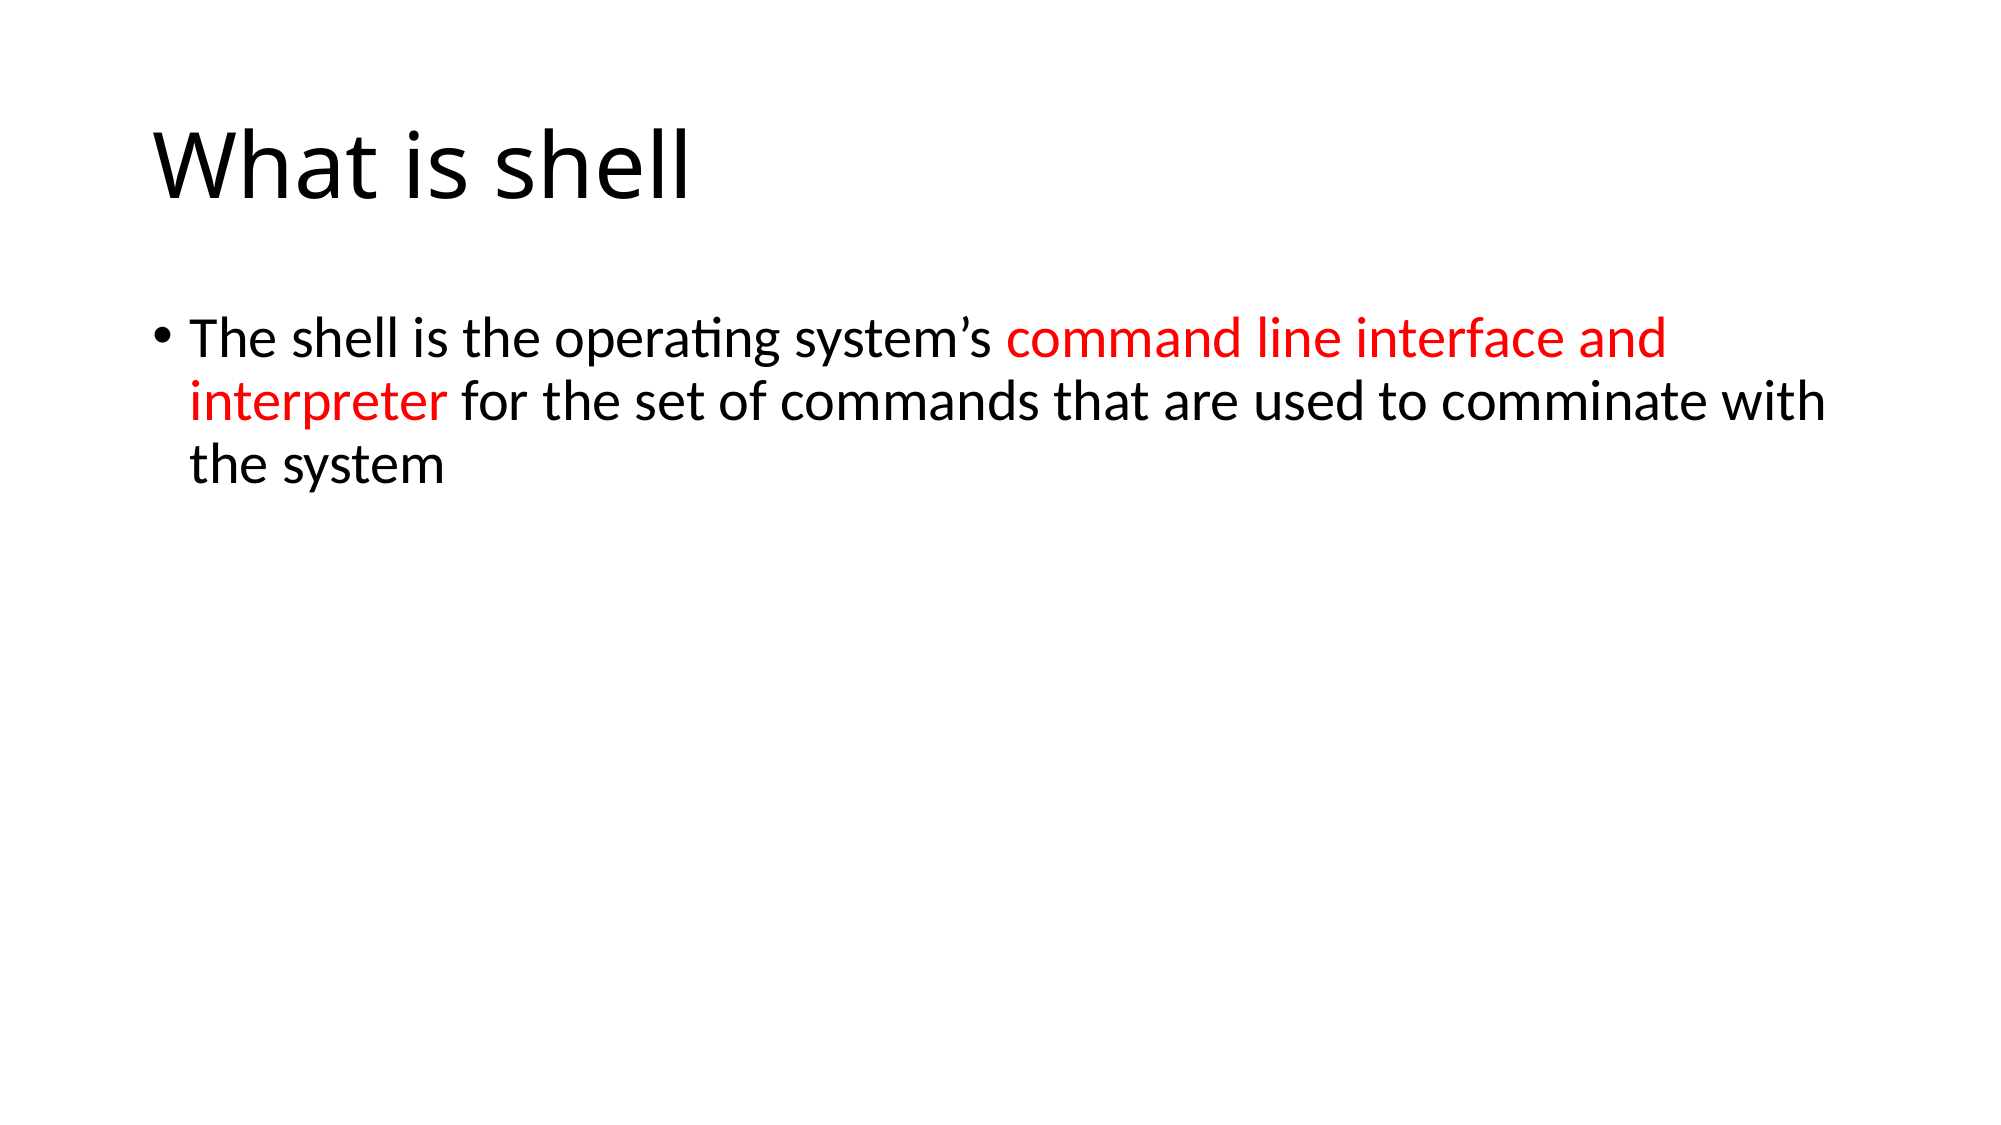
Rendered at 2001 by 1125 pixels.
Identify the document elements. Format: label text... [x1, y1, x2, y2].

title What is shell [137, 59, 1863, 278]
list The shell is the operating system’s command line interface and interpreter for the set of commands that are used to comminate with the system [137, 299, 1863, 1014]
